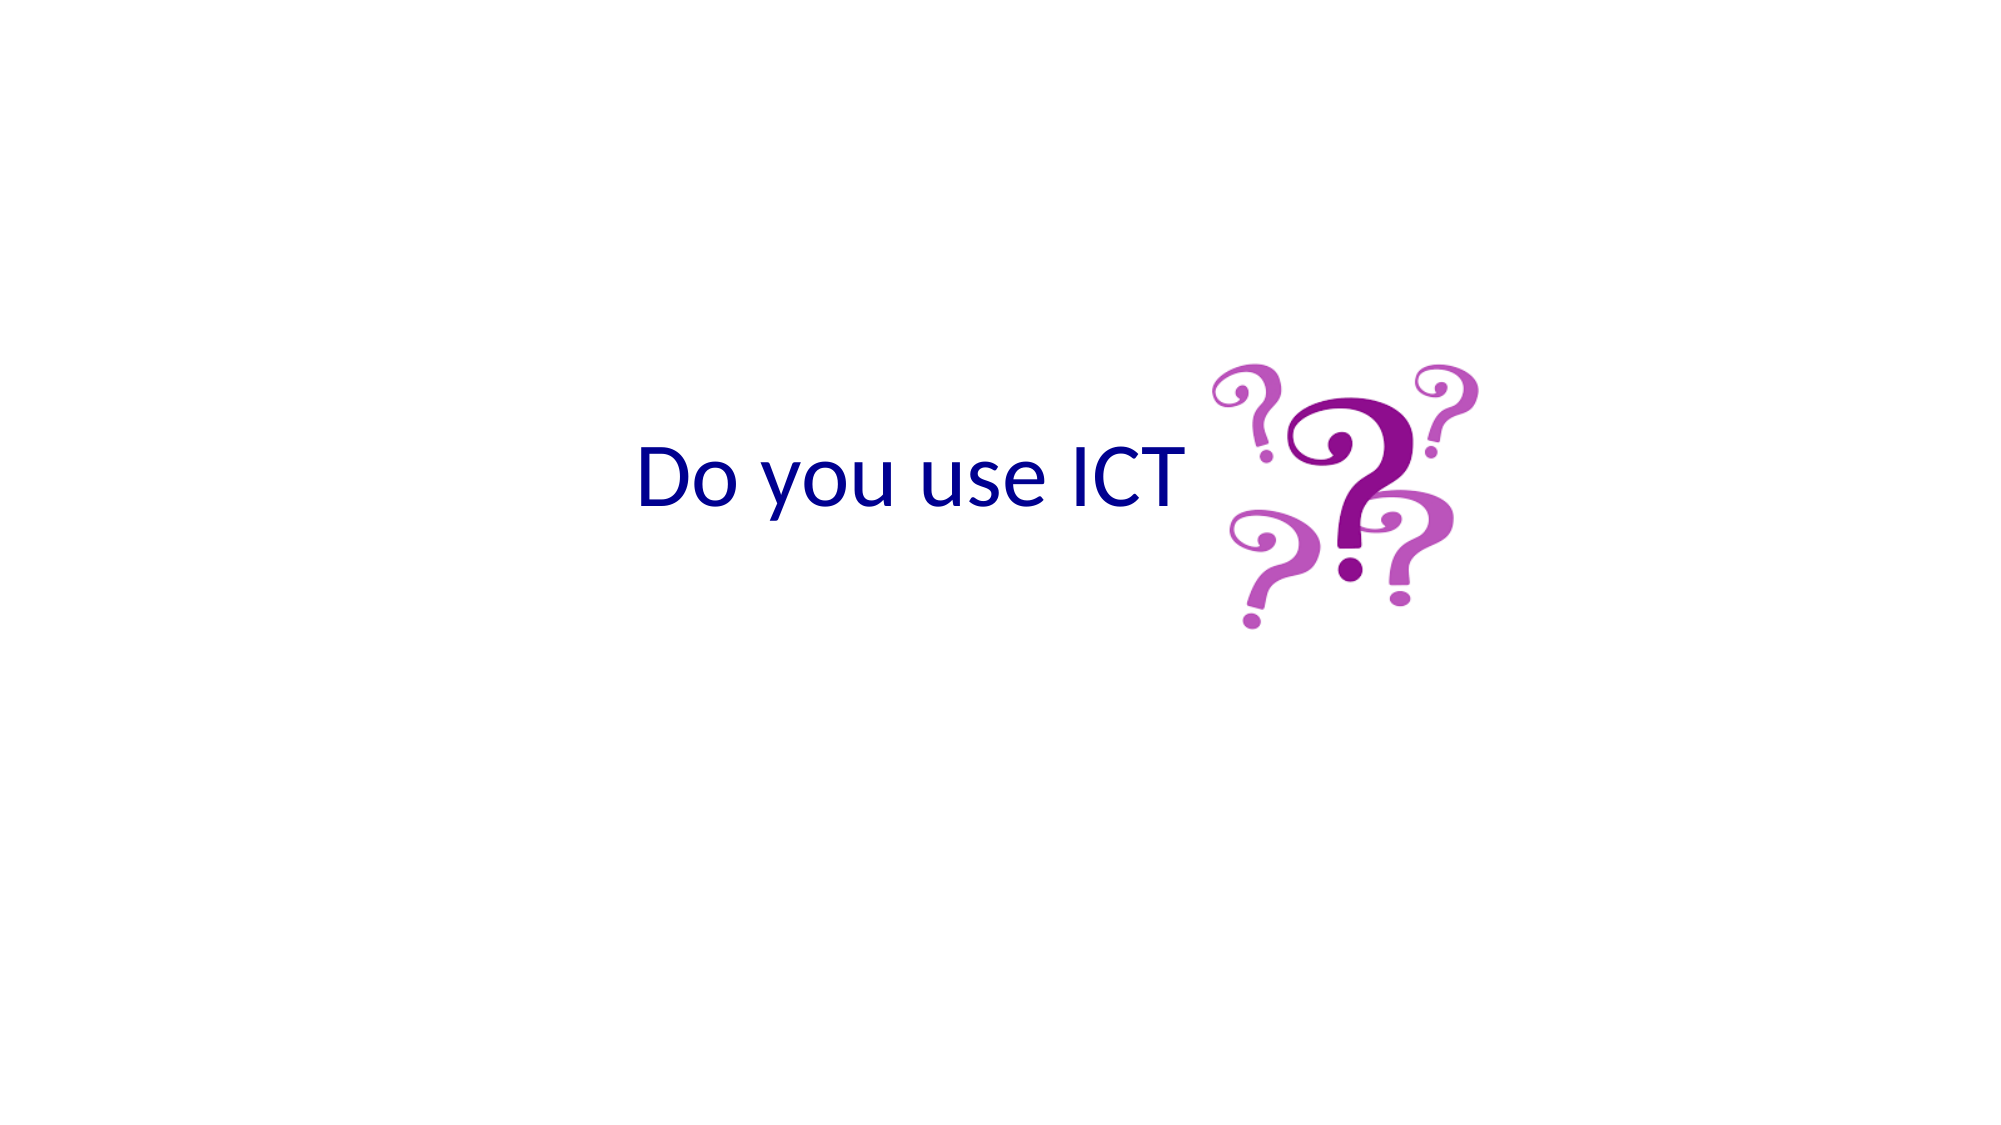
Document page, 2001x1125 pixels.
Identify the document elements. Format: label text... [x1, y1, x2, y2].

title Do you use ICT [432, 330, 1390, 623]
picture [1205, 356, 1489, 636]
